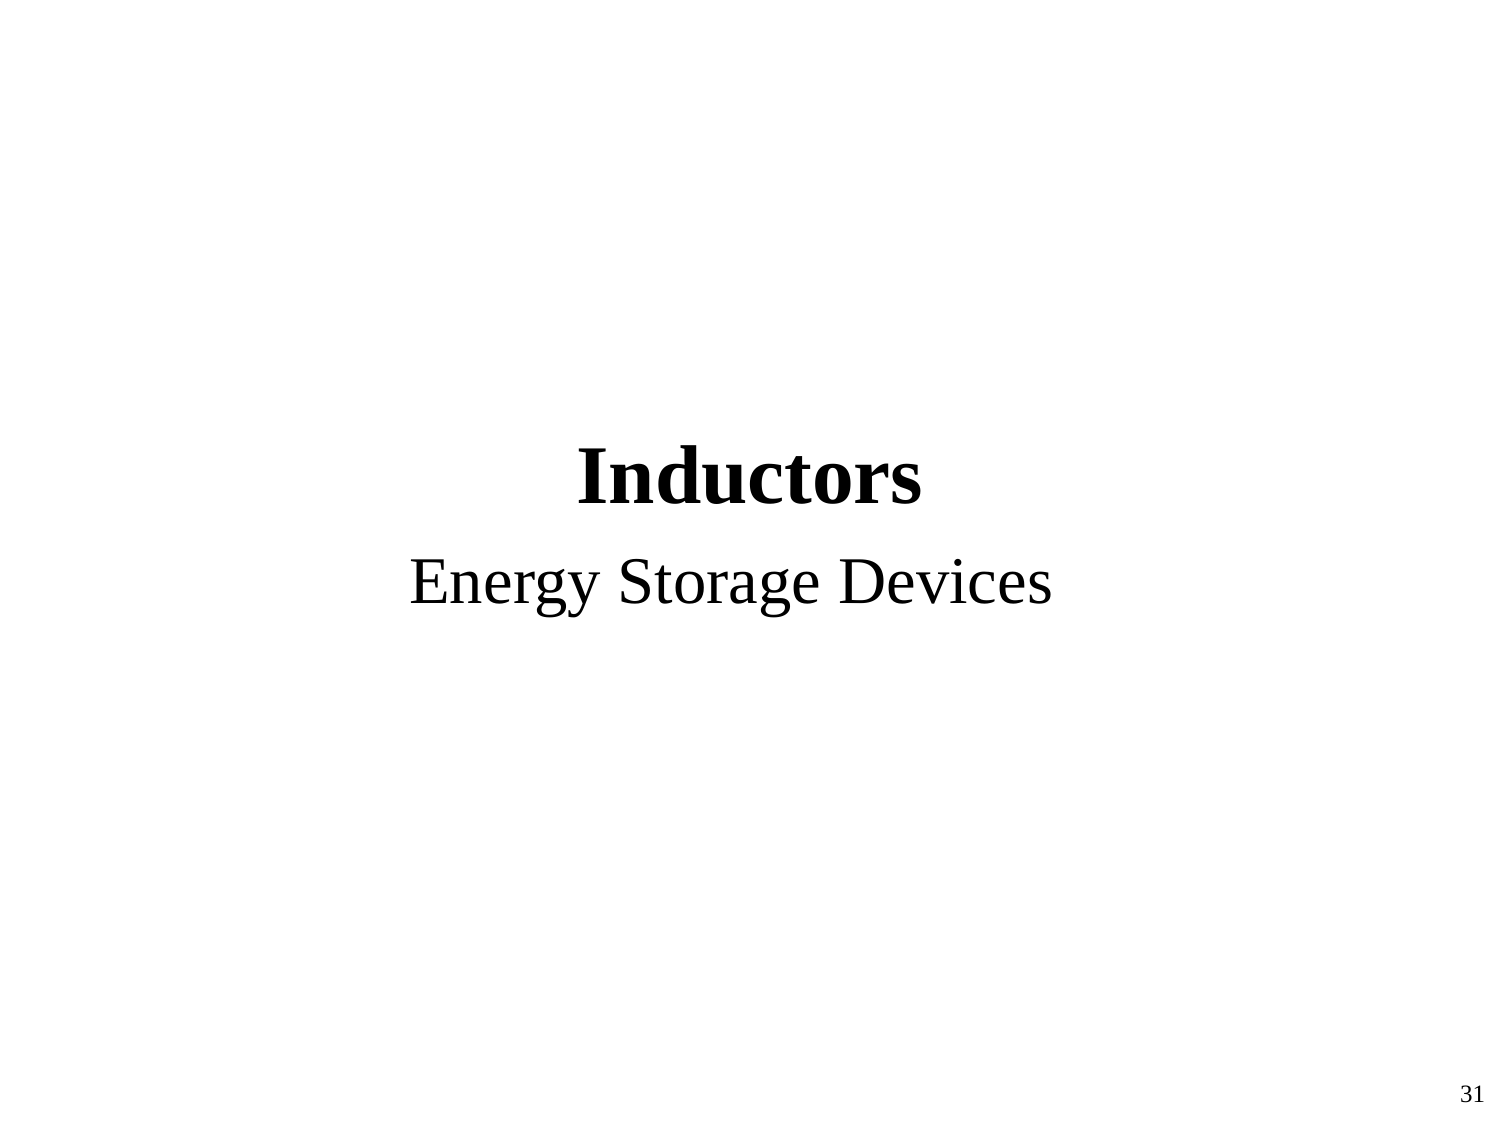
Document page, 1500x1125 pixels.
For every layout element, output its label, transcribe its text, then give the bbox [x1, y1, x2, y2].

slide_number 31 [1186, 1069, 1500, 1125]
subtitle Energy Storage Devices [87, 529, 1376, 818]
title Inductors [112, 349, 1388, 591]
